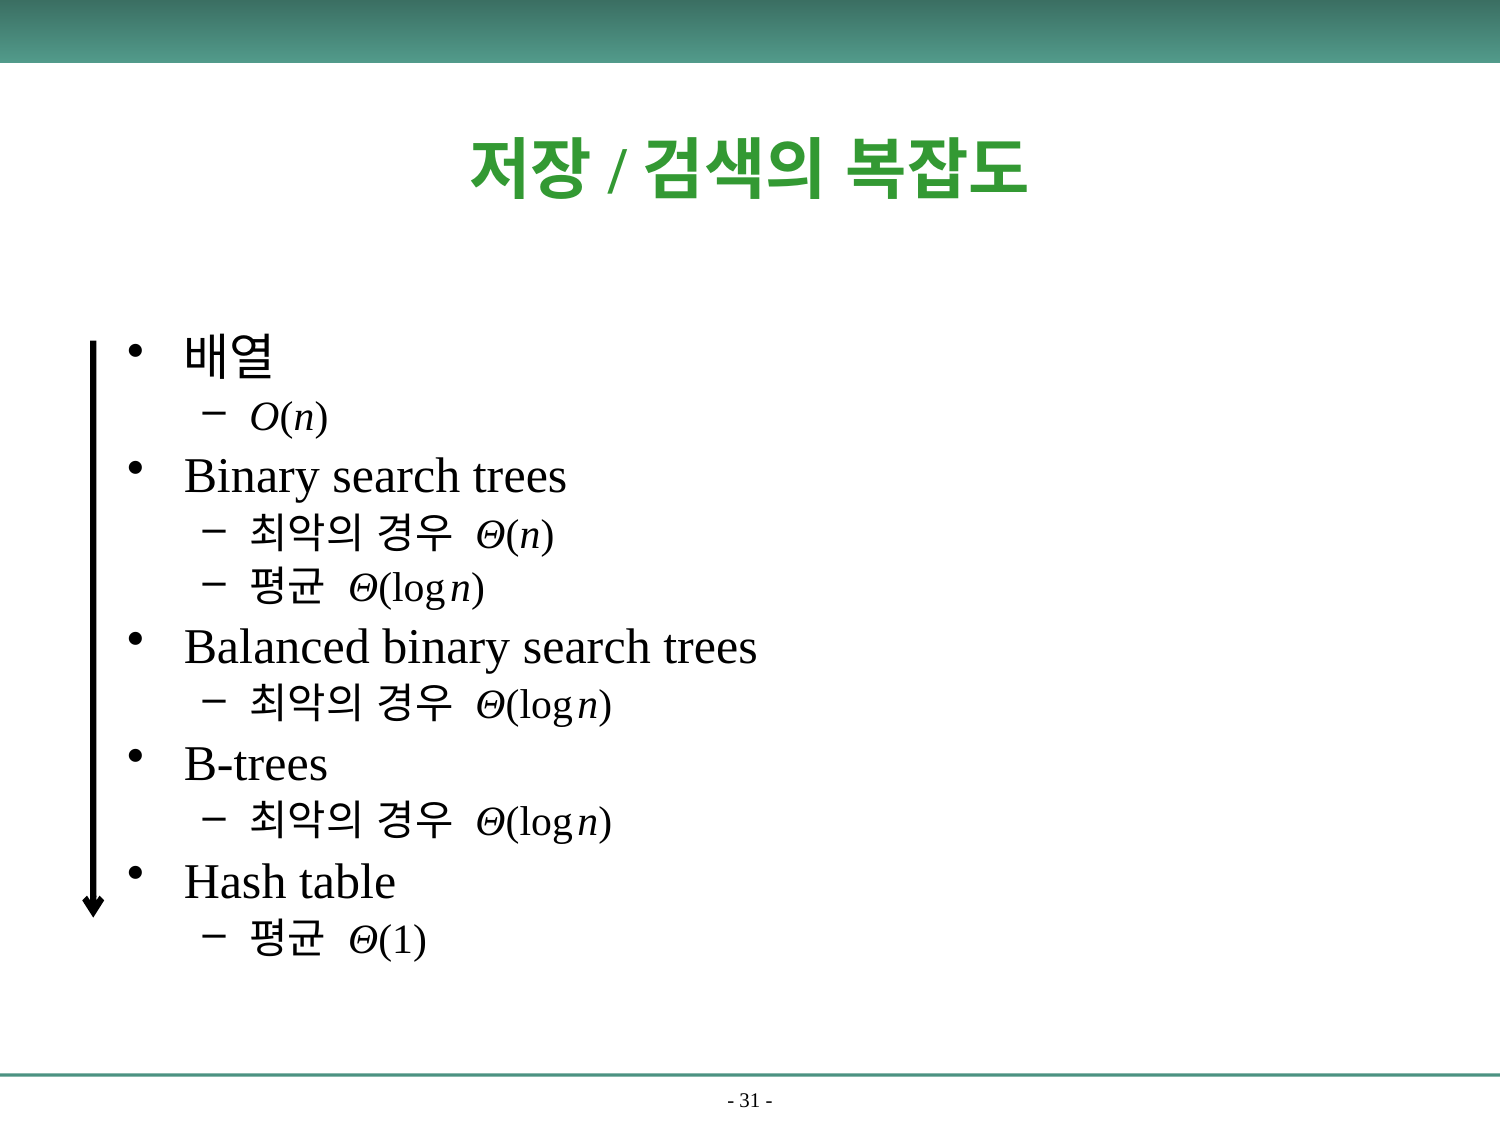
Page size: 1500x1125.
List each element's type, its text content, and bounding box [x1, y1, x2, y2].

list 배열 O(n) Binary search trees 최악의 경우 Θ(n) 평균 Θ(log n) Balanced binary search trees 최악의 경우 Θ(log n) B-trees 최악의 경우 Θ(log n) Hash table 평균 Θ(1) [112, 324, 1388, 1000]
title 저장/검색의 복잡도 [112, 72, 1388, 261]
text_box [85, 340, 101, 918]
